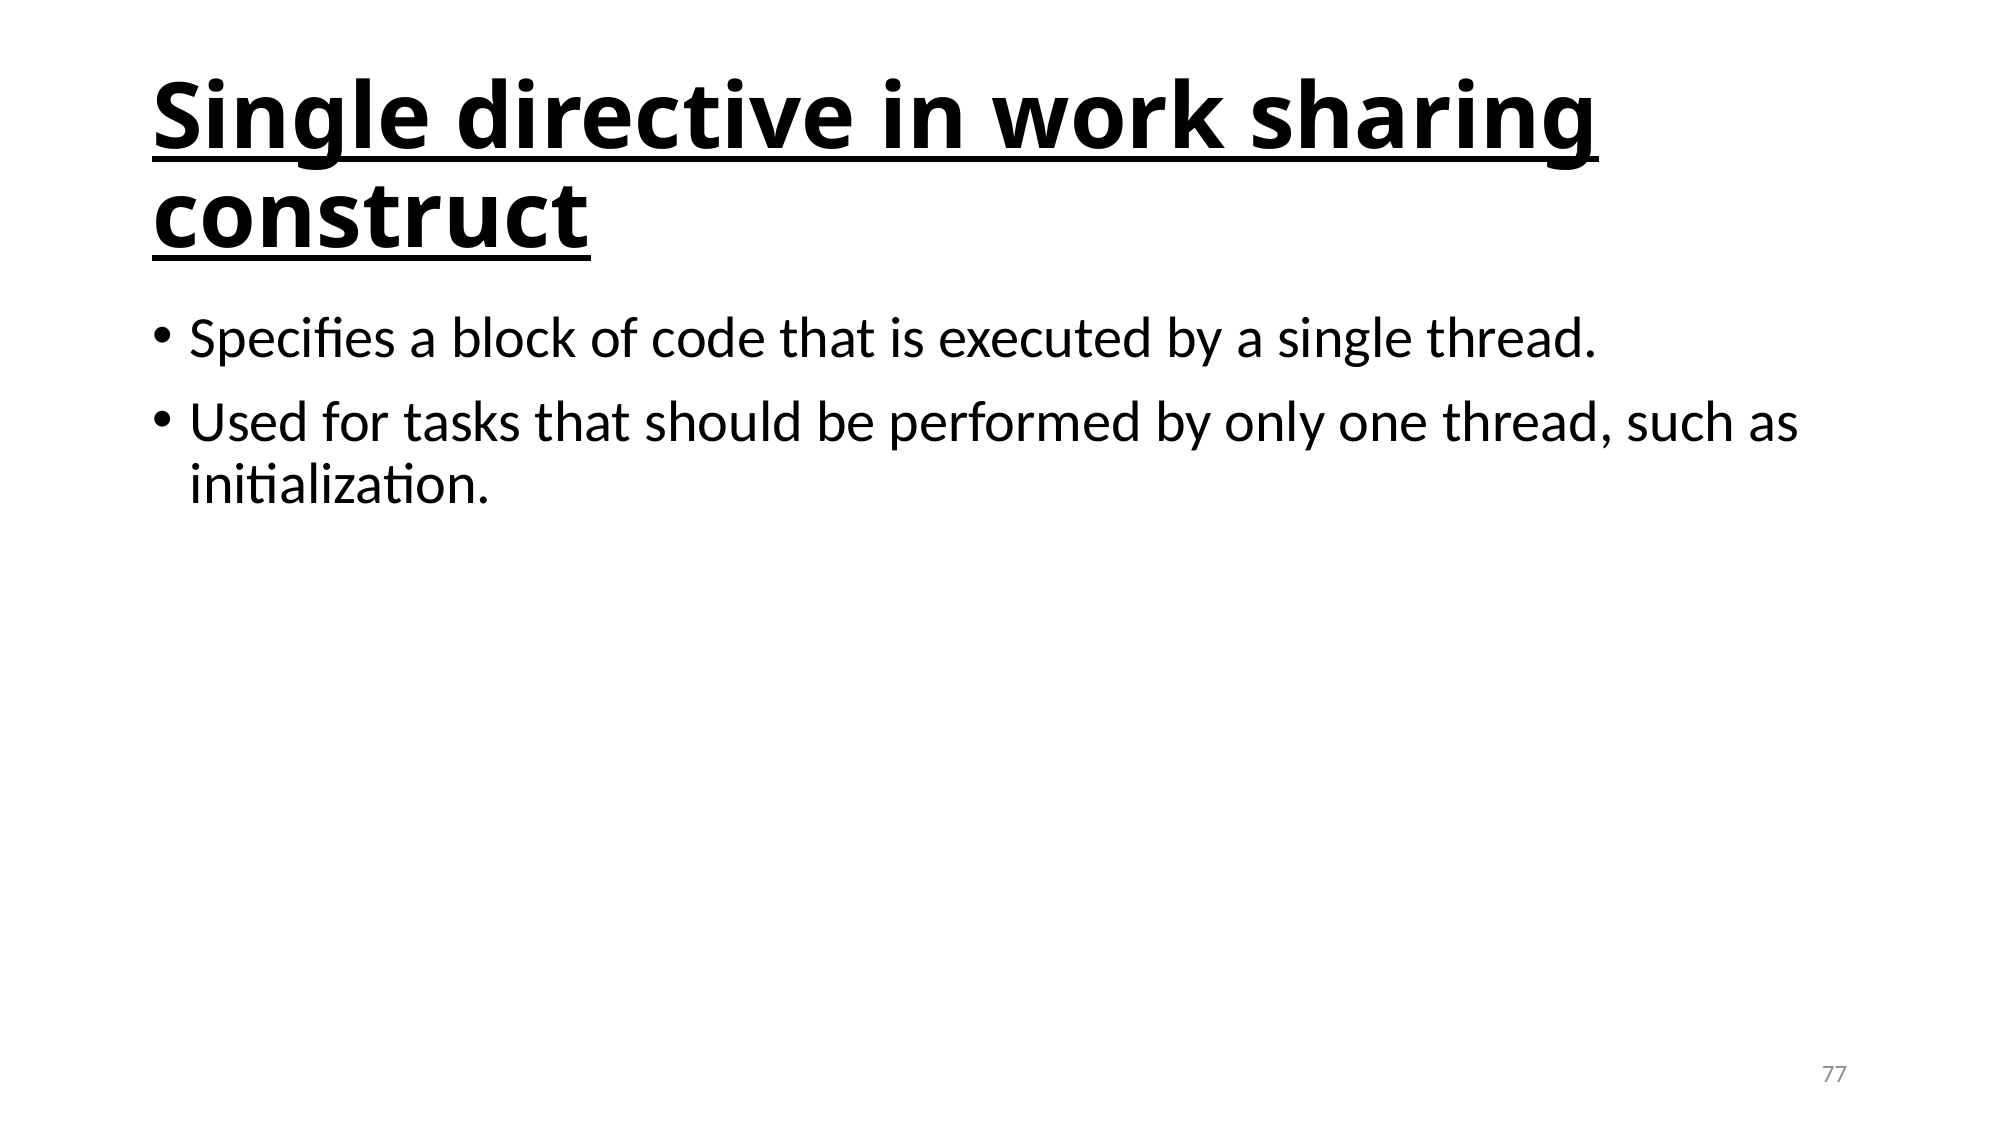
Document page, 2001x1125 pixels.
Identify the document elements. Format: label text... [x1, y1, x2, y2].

slide_number 77 [1412, 1042, 1863, 1103]
title Single directive in work sharing construct [137, 59, 1863, 278]
list Specifies a block of code that is executed by a single thread. Used for tasks that should be performed by only one thread, such as initialization. [137, 299, 1863, 563]
